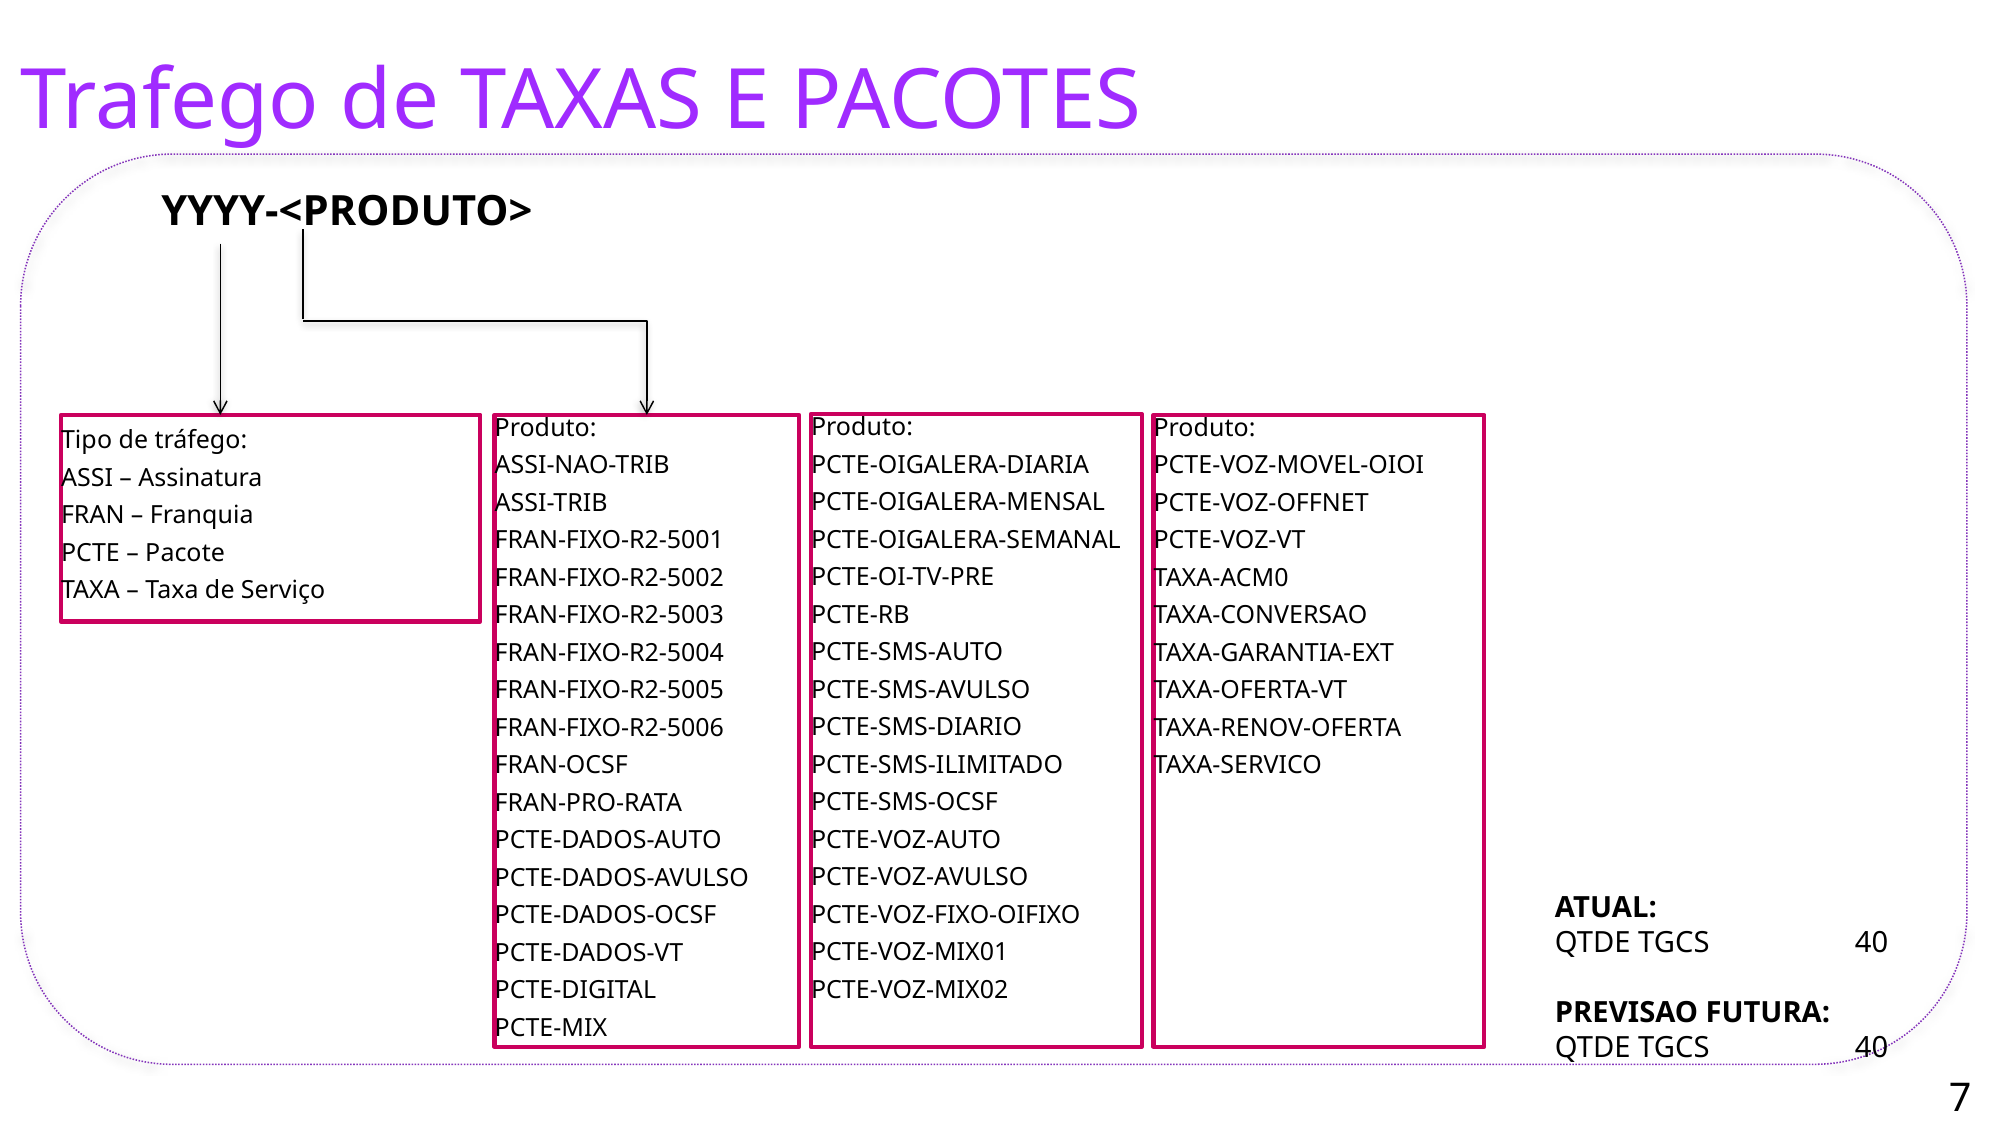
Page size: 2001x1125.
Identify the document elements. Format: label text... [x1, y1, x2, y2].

text_box Produto: ASSI-NAO-TRIB ASSI-TRIB FRAN-FIXO-R2-5001 FRAN-FIXO-R2-5002 FRAN-FIXO-R2-5003 FRAN-FIXO-R2-5004 FRAN-FIXO-R2-5005 FRAN-FIXO-R2-5006 FRAN-OCSF FRAN-PRO-RATA PCTE-DADOS-AUTO PCTE-DADOS-AVULSO PCTE-DADOS-OCSF PCTE-DADOS-VT PCTE-DIGITAL PCTE-MIX [492, 413, 801, 1049]
text_box ATUAL: QTDE TGCS 40 PREVISAO FUTURA: QTDE TGCS 40 [1555, 888, 1852, 1065]
text_box YYYY-<PRODUTO> [161, 196, 646, 244]
text_box Produto: PCTE-VOZ-MOVEL-OIOI PCTE-VOZ-OFFNET PCTE-VOZ-VT TAXA-ACM0 TAXA-CONVERSAO TAXA-GARANTIA-EXT TAXA-OFERTA-VT TAXA-RENOV-OFERTA TAXA-SERVICO [1151, 413, 1486, 1049]
text_box [19, 153, 1968, 1066]
text_box Tipo de tráfego: ASSI – Assinatura FRAN – Franquia PCTE – Pacote TAXA – Taxa de Serviço [59, 413, 482, 624]
text_box 7 [1926, 1064, 1994, 1125]
text_box Produto: PCTE-OIGALERA-DIARIA PCTE-OIGALERA-MENSAL PCTE-OIGALERA-SEMANAL PCTE-OI-TV-PRE PCTE-RB PCTE-SMS-AUTO PCTE-SMS-AVULSO PCTE-SMS-DIARIO PCTE-SMS-ILIMITADO PCTE-SMS-OCSF PCTE-VOZ-AUTO PCTE-VOZ-AVULSO PCTE-VOZ-FIXO-OIFIXO PCTE-VOZ-MIX01 PCTE-VOZ-MIX02 [809, 412, 1144, 1049]
text_box Trafego de TAXAS E PACOTES [20, 28, 1967, 173]
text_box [302, 320, 648, 416]
